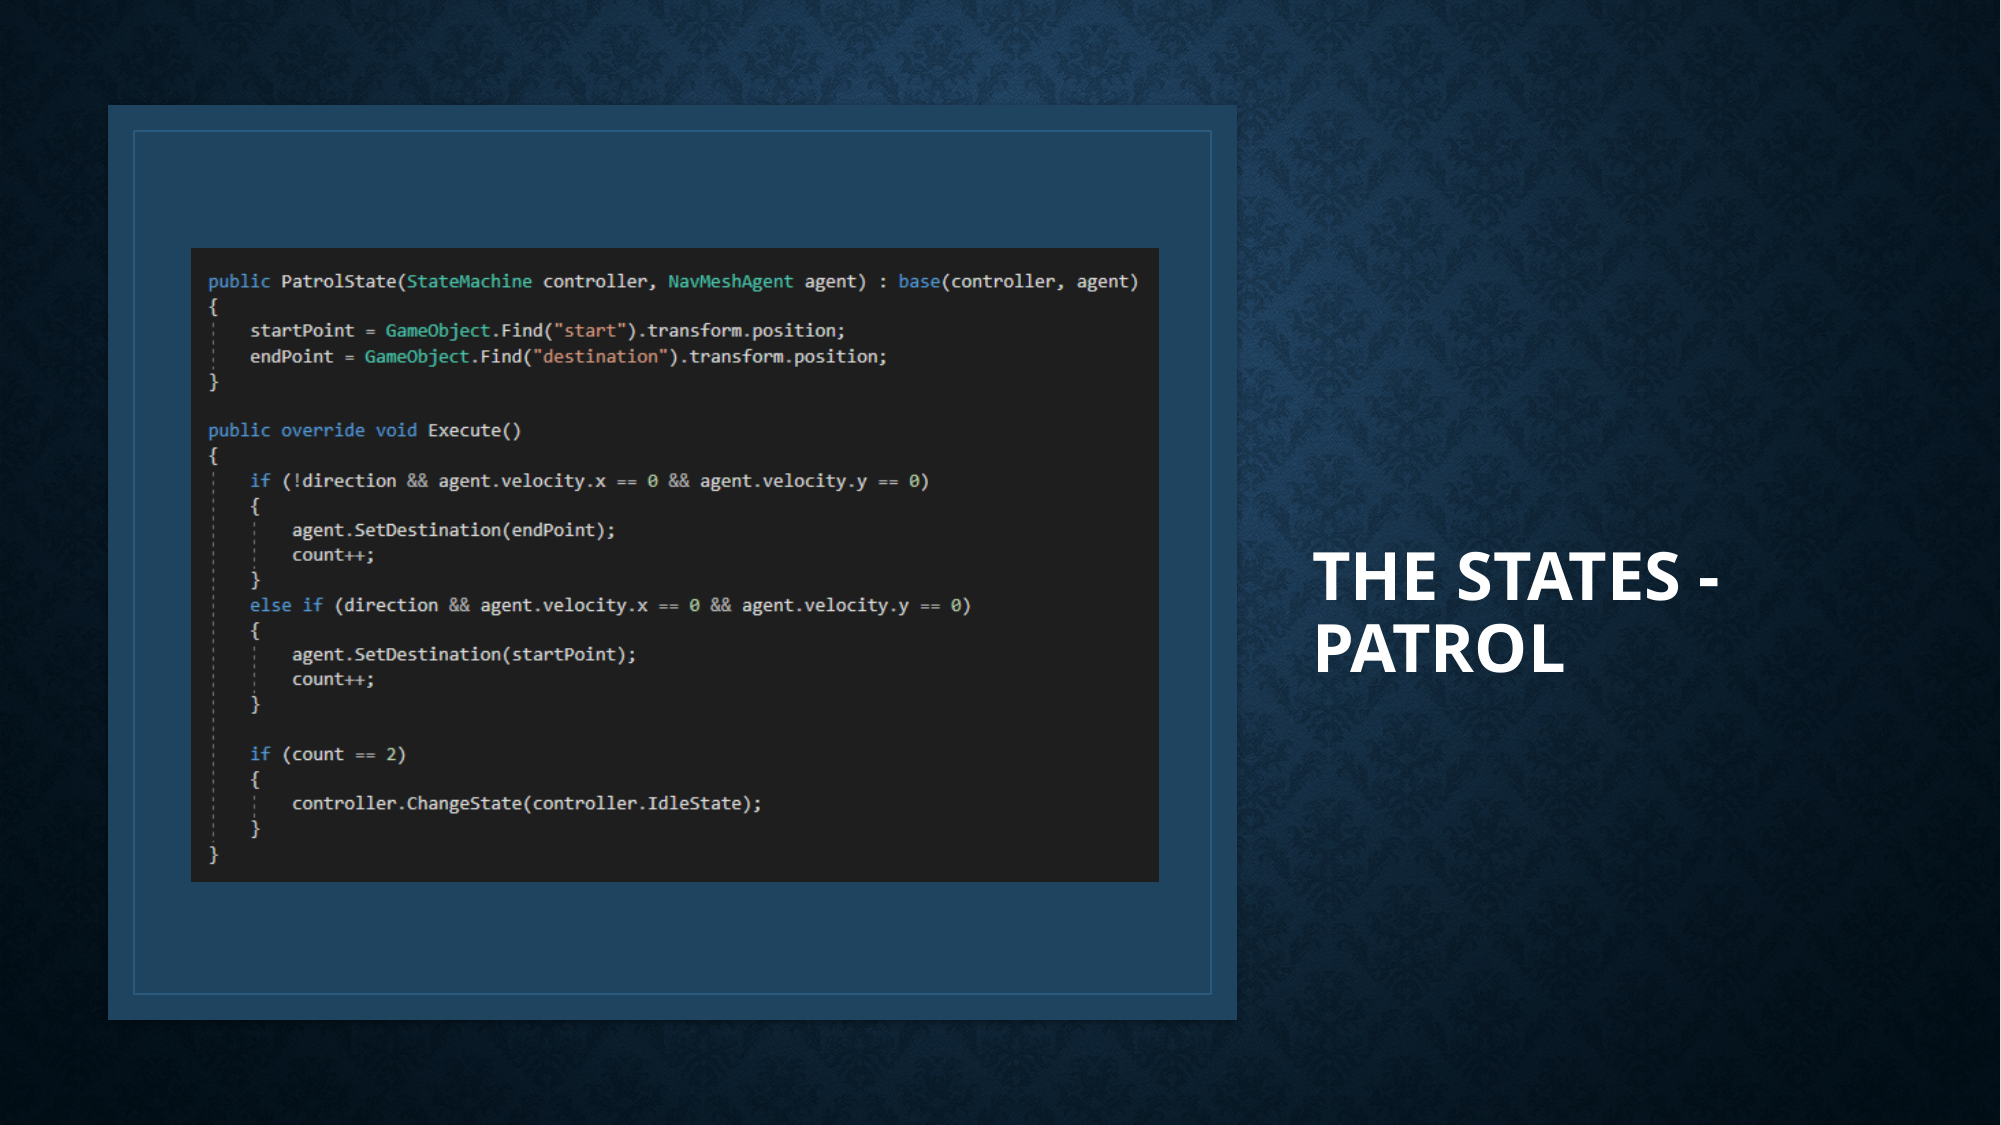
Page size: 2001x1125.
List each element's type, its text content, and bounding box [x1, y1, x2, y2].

title The states - patrol [1297, 120, 1886, 695]
text_box [132, 130, 1213, 995]
text_box [122, 119, 1223, 1006]
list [190, 247, 1159, 883]
